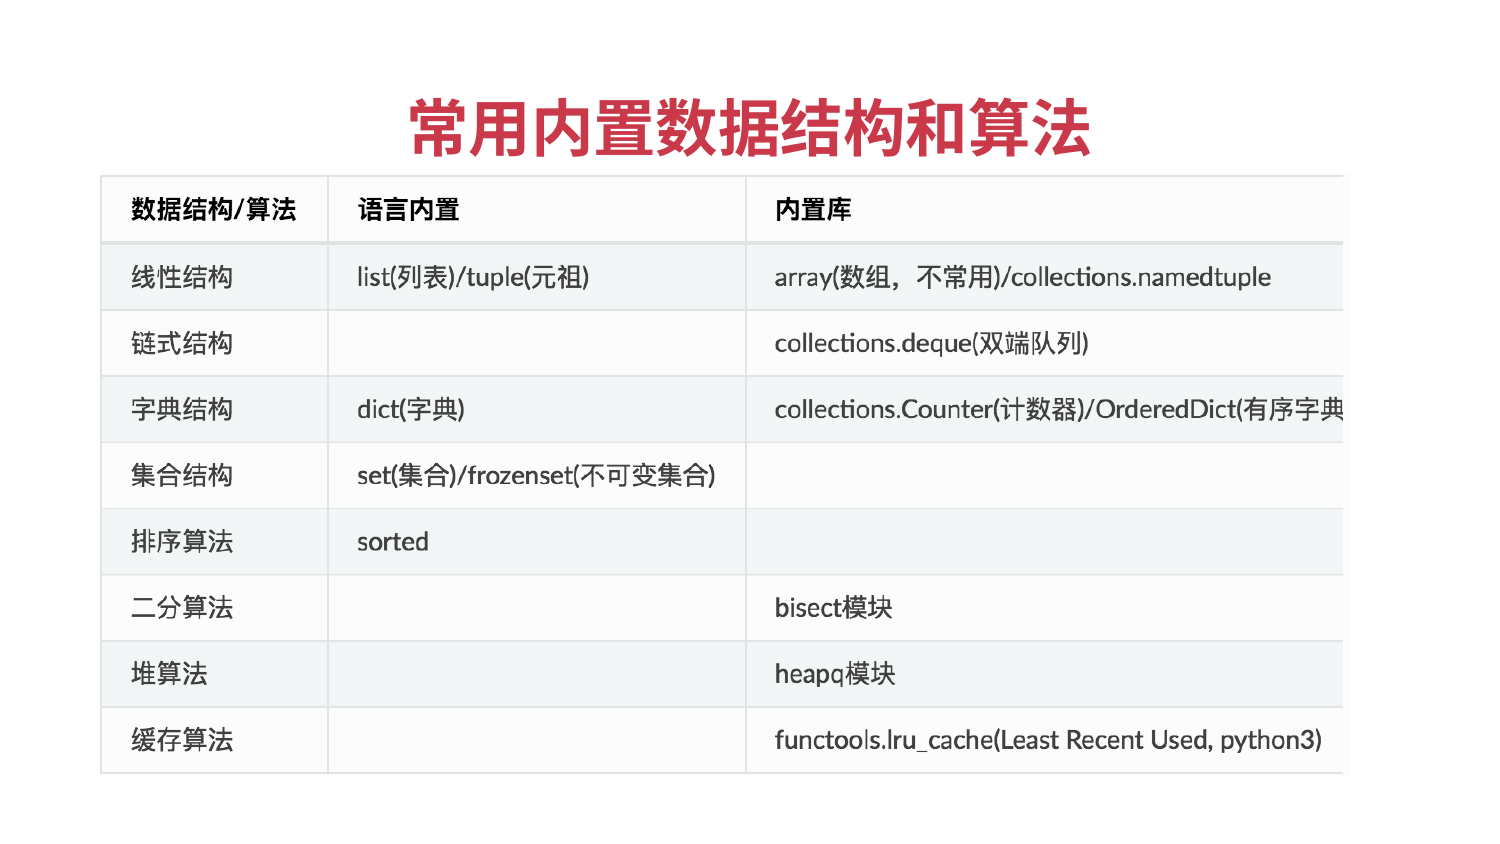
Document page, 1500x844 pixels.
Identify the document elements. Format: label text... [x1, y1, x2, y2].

picture [100, 173, 1350, 777]
text_box 常用内置数据结构和算法 [391, 81, 1109, 172]
